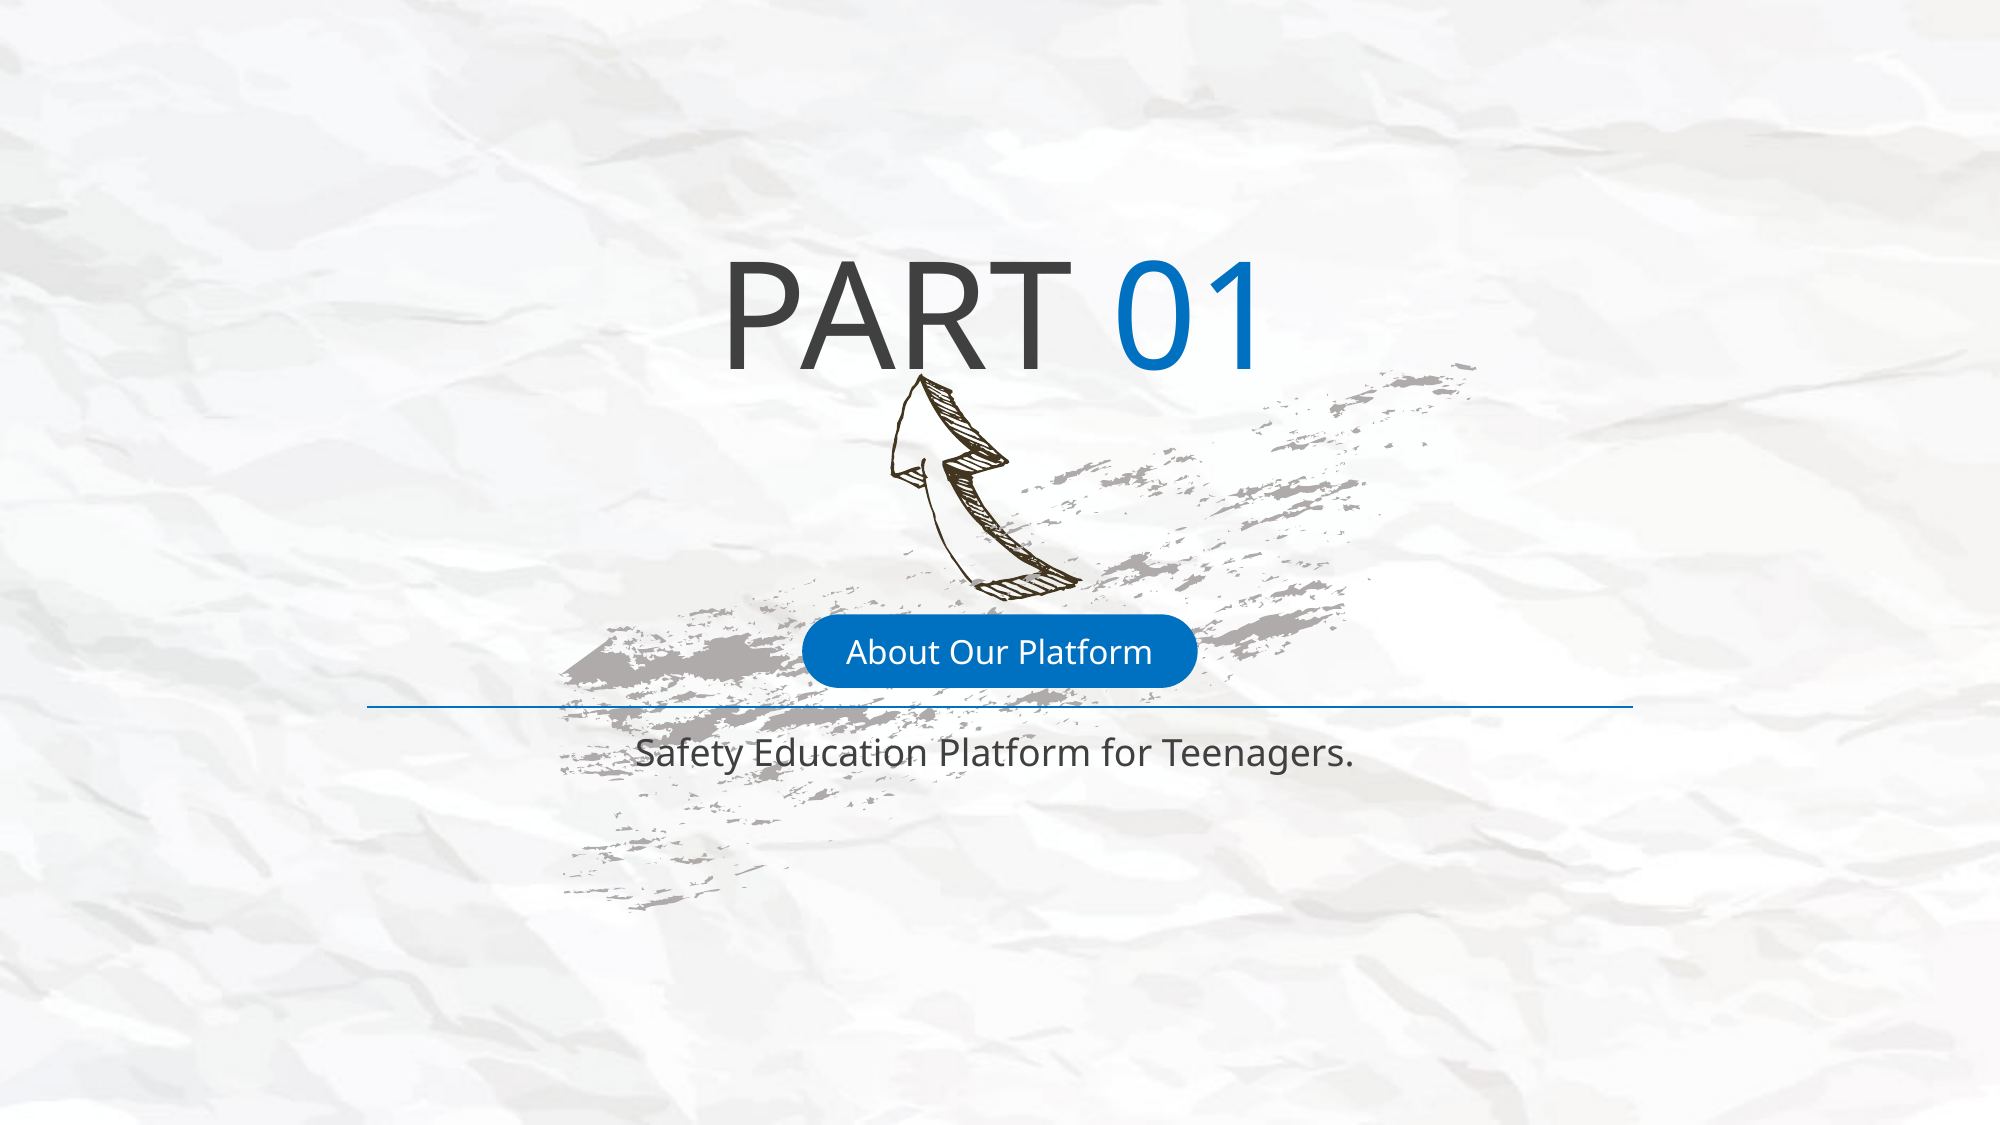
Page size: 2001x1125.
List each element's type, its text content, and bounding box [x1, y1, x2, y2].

text_box [964, 694, 974, 701]
text_box [777, 617, 798, 630]
text_box [948, 599, 964, 609]
text_box [765, 692, 796, 706]
text_box [700, 875, 714, 886]
text_box Safety Education Platform for Teenagers. [331, 721, 1669, 782]
text_box [1163, 454, 1197, 466]
text_box [906, 573, 916, 580]
text_box [958, 578, 967, 585]
text_box [1101, 551, 1198, 587]
text_box [1295, 560, 1312, 568]
text_box [722, 808, 732, 812]
text_box [726, 818, 743, 824]
text_box [861, 797, 879, 804]
text_box [1159, 541, 1170, 550]
text_box [846, 586, 860, 595]
text_box [1080, 576, 1120, 593]
text_box [683, 805, 706, 811]
text_box [666, 630, 673, 637]
text_box [1209, 475, 1360, 532]
text_box [867, 600, 879, 606]
text_box [723, 625, 734, 631]
text_box [627, 895, 691, 911]
text_box [1432, 388, 1460, 396]
text_box [596, 702, 612, 706]
text_box [1270, 432, 1327, 453]
text_box [1192, 603, 1346, 662]
text_box [606, 895, 634, 900]
text_box [606, 626, 637, 634]
text_box [710, 801, 726, 812]
text_box [857, 697, 885, 706]
text_box [557, 708, 666, 721]
text_box [1013, 540, 1033, 552]
text_box [581, 843, 622, 851]
text_box [1037, 518, 1062, 527]
text_box [1020, 488, 1030, 494]
text_box [1289, 429, 1299, 435]
text_box [1021, 571, 1042, 583]
text_box [561, 698, 583, 706]
text_box [686, 623, 710, 629]
text_box [968, 578, 988, 590]
text_box [638, 793, 649, 798]
text_box [882, 793, 896, 797]
text_box [1410, 407, 1422, 412]
text_box [829, 600, 849, 614]
text_box [689, 608, 736, 618]
text_box [759, 605, 776, 614]
text_box [1261, 575, 1280, 582]
text_box [670, 840, 683, 846]
text_box [1175, 536, 1186, 545]
text_box [1000, 522, 1033, 536]
text_box [1060, 499, 1077, 512]
text_box PART 01 [701, 212, 1298, 408]
text_box [1451, 363, 1477, 371]
text_box [614, 811, 622, 819]
text_box [1174, 527, 1187, 531]
text_box [977, 695, 988, 702]
text_box [1139, 692, 1162, 704]
text_box [694, 889, 721, 899]
text_box [1034, 485, 1046, 491]
text_box [844, 801, 854, 808]
text_box [1133, 592, 1143, 599]
text_box [794, 687, 829, 702]
text_box [976, 535, 996, 544]
text_box [615, 825, 634, 832]
text_box [700, 852, 708, 857]
text_box [1174, 573, 1206, 592]
text_box [793, 622, 806, 629]
text_box [1199, 493, 1216, 503]
text_box [907, 700, 923, 706]
text_box [1265, 580, 1333, 604]
text_box [1067, 556, 1079, 562]
text_box [558, 632, 808, 693]
text_box [743, 782, 762, 786]
text_box [625, 686, 658, 701]
text_box [573, 888, 611, 894]
text_box [625, 836, 667, 852]
text_box [653, 888, 673, 895]
text_box [635, 629, 644, 638]
text_box [641, 700, 652, 706]
picture [0, 0, 2000, 1125]
text_box [782, 782, 813, 799]
text_box [1163, 447, 1177, 455]
text_box [1378, 372, 1387, 377]
text_box [831, 590, 844, 595]
text_box [990, 521, 1015, 532]
text_box [1174, 474, 1189, 484]
text_box [982, 700, 998, 706]
text_box [932, 689, 947, 697]
text_box [890, 408, 972, 583]
text_box [1207, 541, 1227, 552]
text_box [1331, 586, 1347, 596]
text_box [1200, 561, 1215, 573]
text_box [1276, 534, 1288, 540]
text_box [933, 408, 1083, 602]
text_box [903, 549, 914, 556]
text_box [1050, 459, 1112, 485]
text_box [1337, 530, 1345, 535]
text_box [1281, 559, 1292, 564]
text_box [1352, 445, 1360, 451]
text_box [750, 819, 782, 826]
text_box [1382, 372, 1454, 388]
text_box [1003, 689, 1088, 706]
text_box [670, 855, 716, 866]
text_box [1350, 426, 1361, 434]
text_box [1328, 384, 1378, 418]
text_box [683, 708, 787, 721]
text_box [765, 708, 941, 721]
text_box [596, 851, 626, 865]
text_box [1033, 708, 1041, 714]
text_box [1241, 551, 1263, 560]
text_box [786, 630, 793, 637]
text_box [1383, 442, 1394, 449]
text_box [571, 853, 587, 858]
text_box [715, 845, 731, 851]
text_box [654, 844, 668, 849]
text_box [689, 792, 699, 797]
text_box [1313, 561, 1330, 571]
text_box [1326, 439, 1343, 445]
text_box [1251, 419, 1273, 436]
text_box [997, 708, 1014, 714]
text_box [1098, 464, 1168, 498]
text_box [978, 689, 988, 694]
text_box [1238, 593, 1262, 608]
text_box [798, 799, 806, 805]
text_box [765, 684, 789, 696]
text_box [759, 702, 776, 706]
text_box [1175, 486, 1196, 495]
text_box [1226, 568, 1241, 577]
text_box [807, 788, 840, 801]
text_box [987, 606, 997, 613]
text_box [734, 865, 768, 876]
text_box [901, 609, 912, 613]
text_box [1221, 558, 1236, 566]
text_box [1381, 409, 1396, 415]
text_box [962, 710, 979, 715]
text_box [689, 881, 699, 887]
text_box [725, 694, 751, 706]
text_box [656, 690, 721, 706]
text_box About Our Platform [801, 613, 1199, 689]
